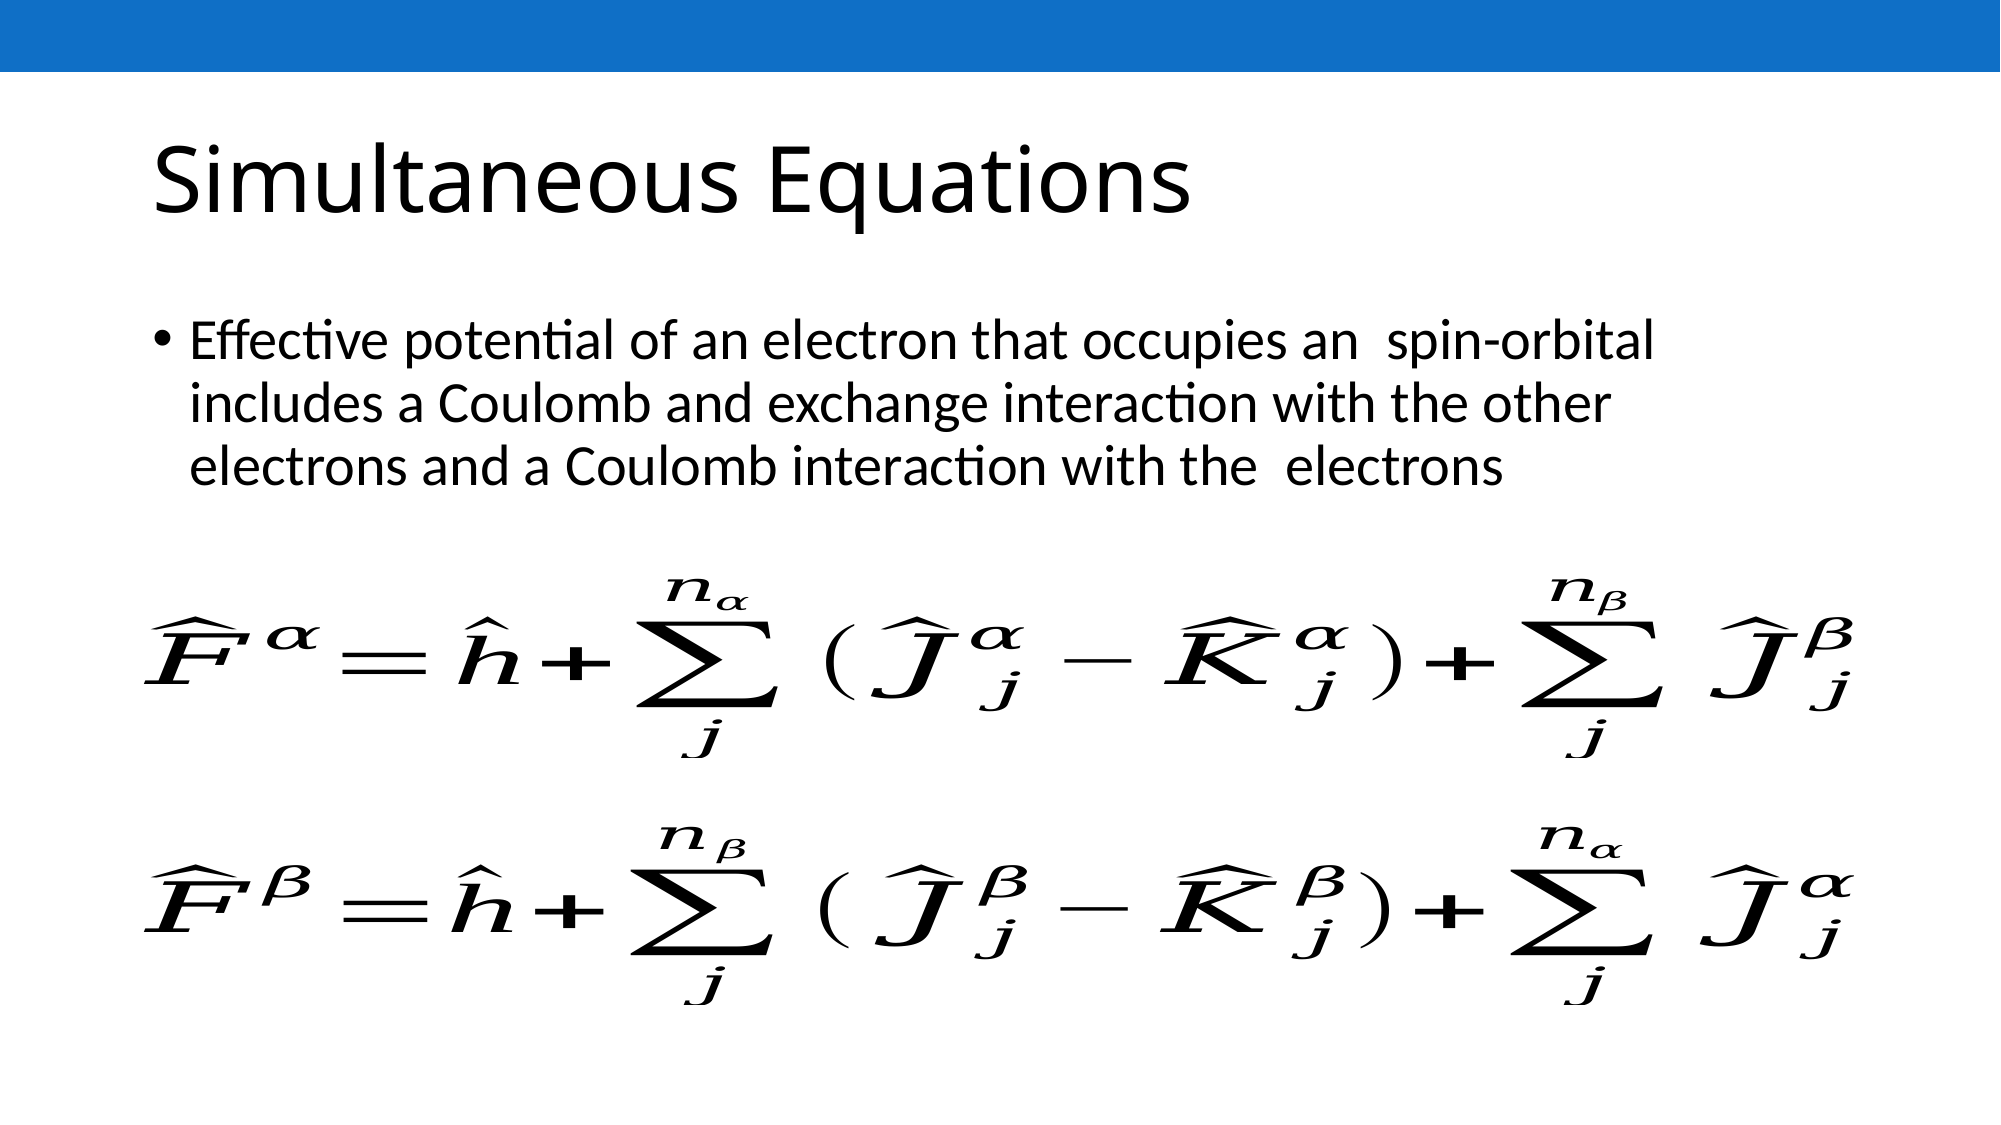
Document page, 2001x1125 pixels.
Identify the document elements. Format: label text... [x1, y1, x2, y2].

title Simultaneous Equations [137, 109, 1863, 257]
